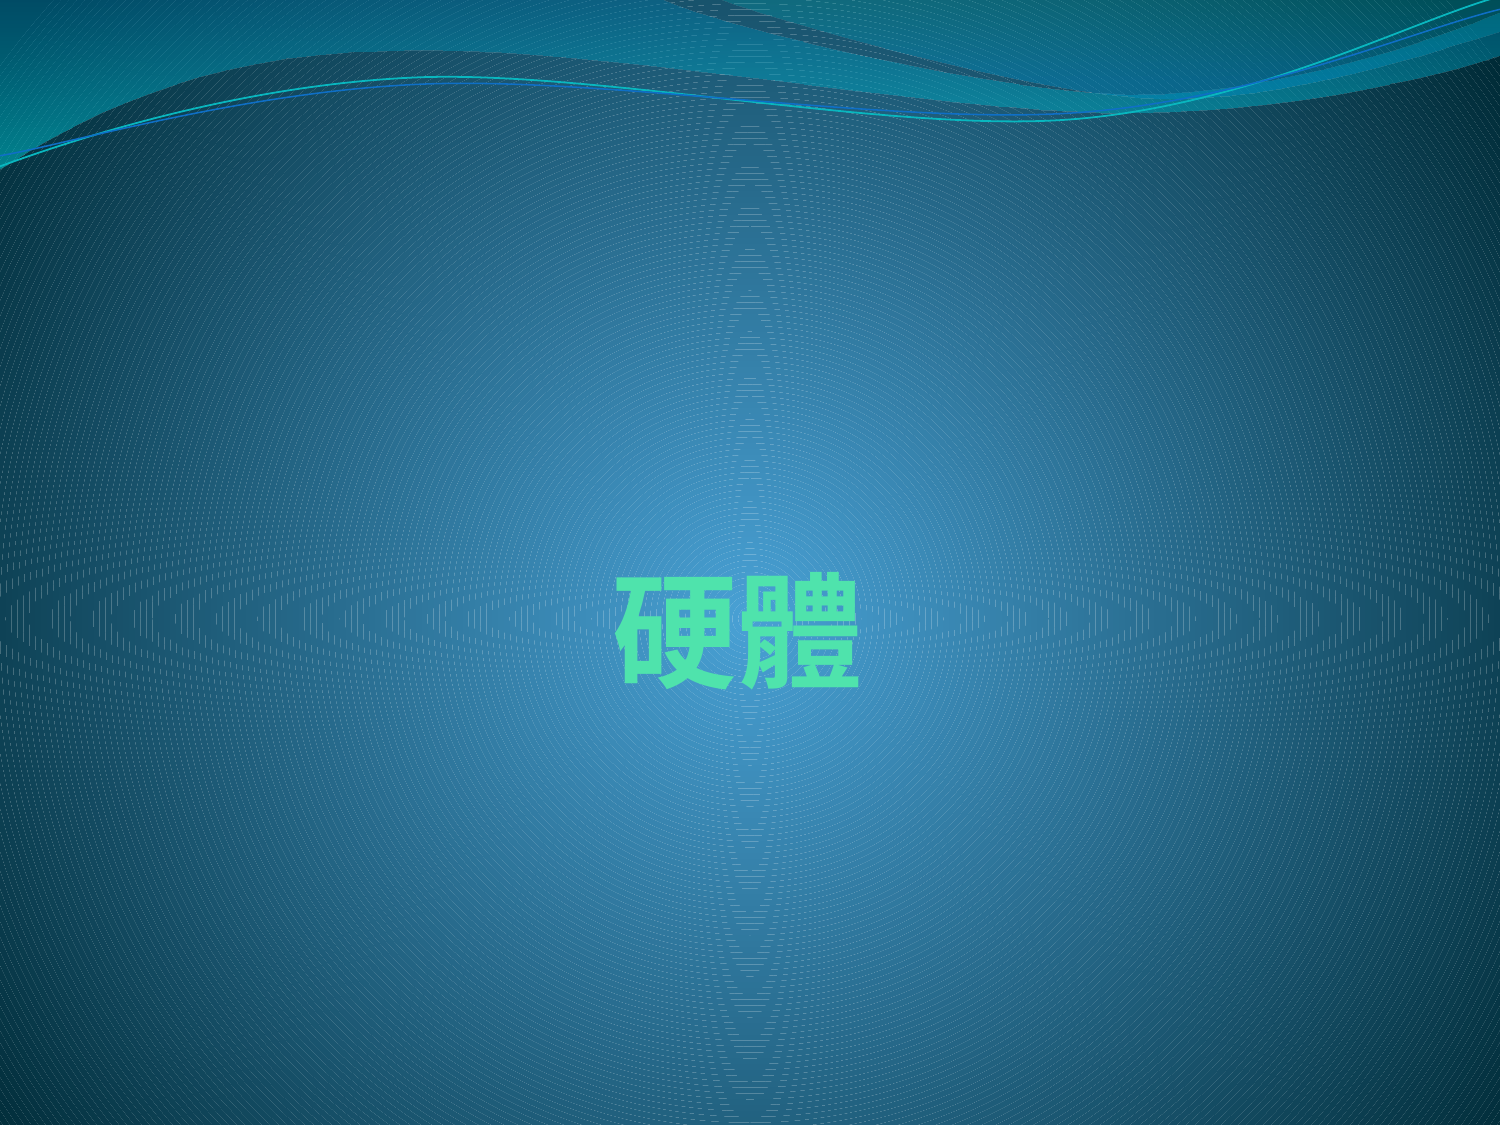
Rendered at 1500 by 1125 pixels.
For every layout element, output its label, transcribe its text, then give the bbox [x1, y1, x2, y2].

title 硬體 [100, 480, 1376, 704]
